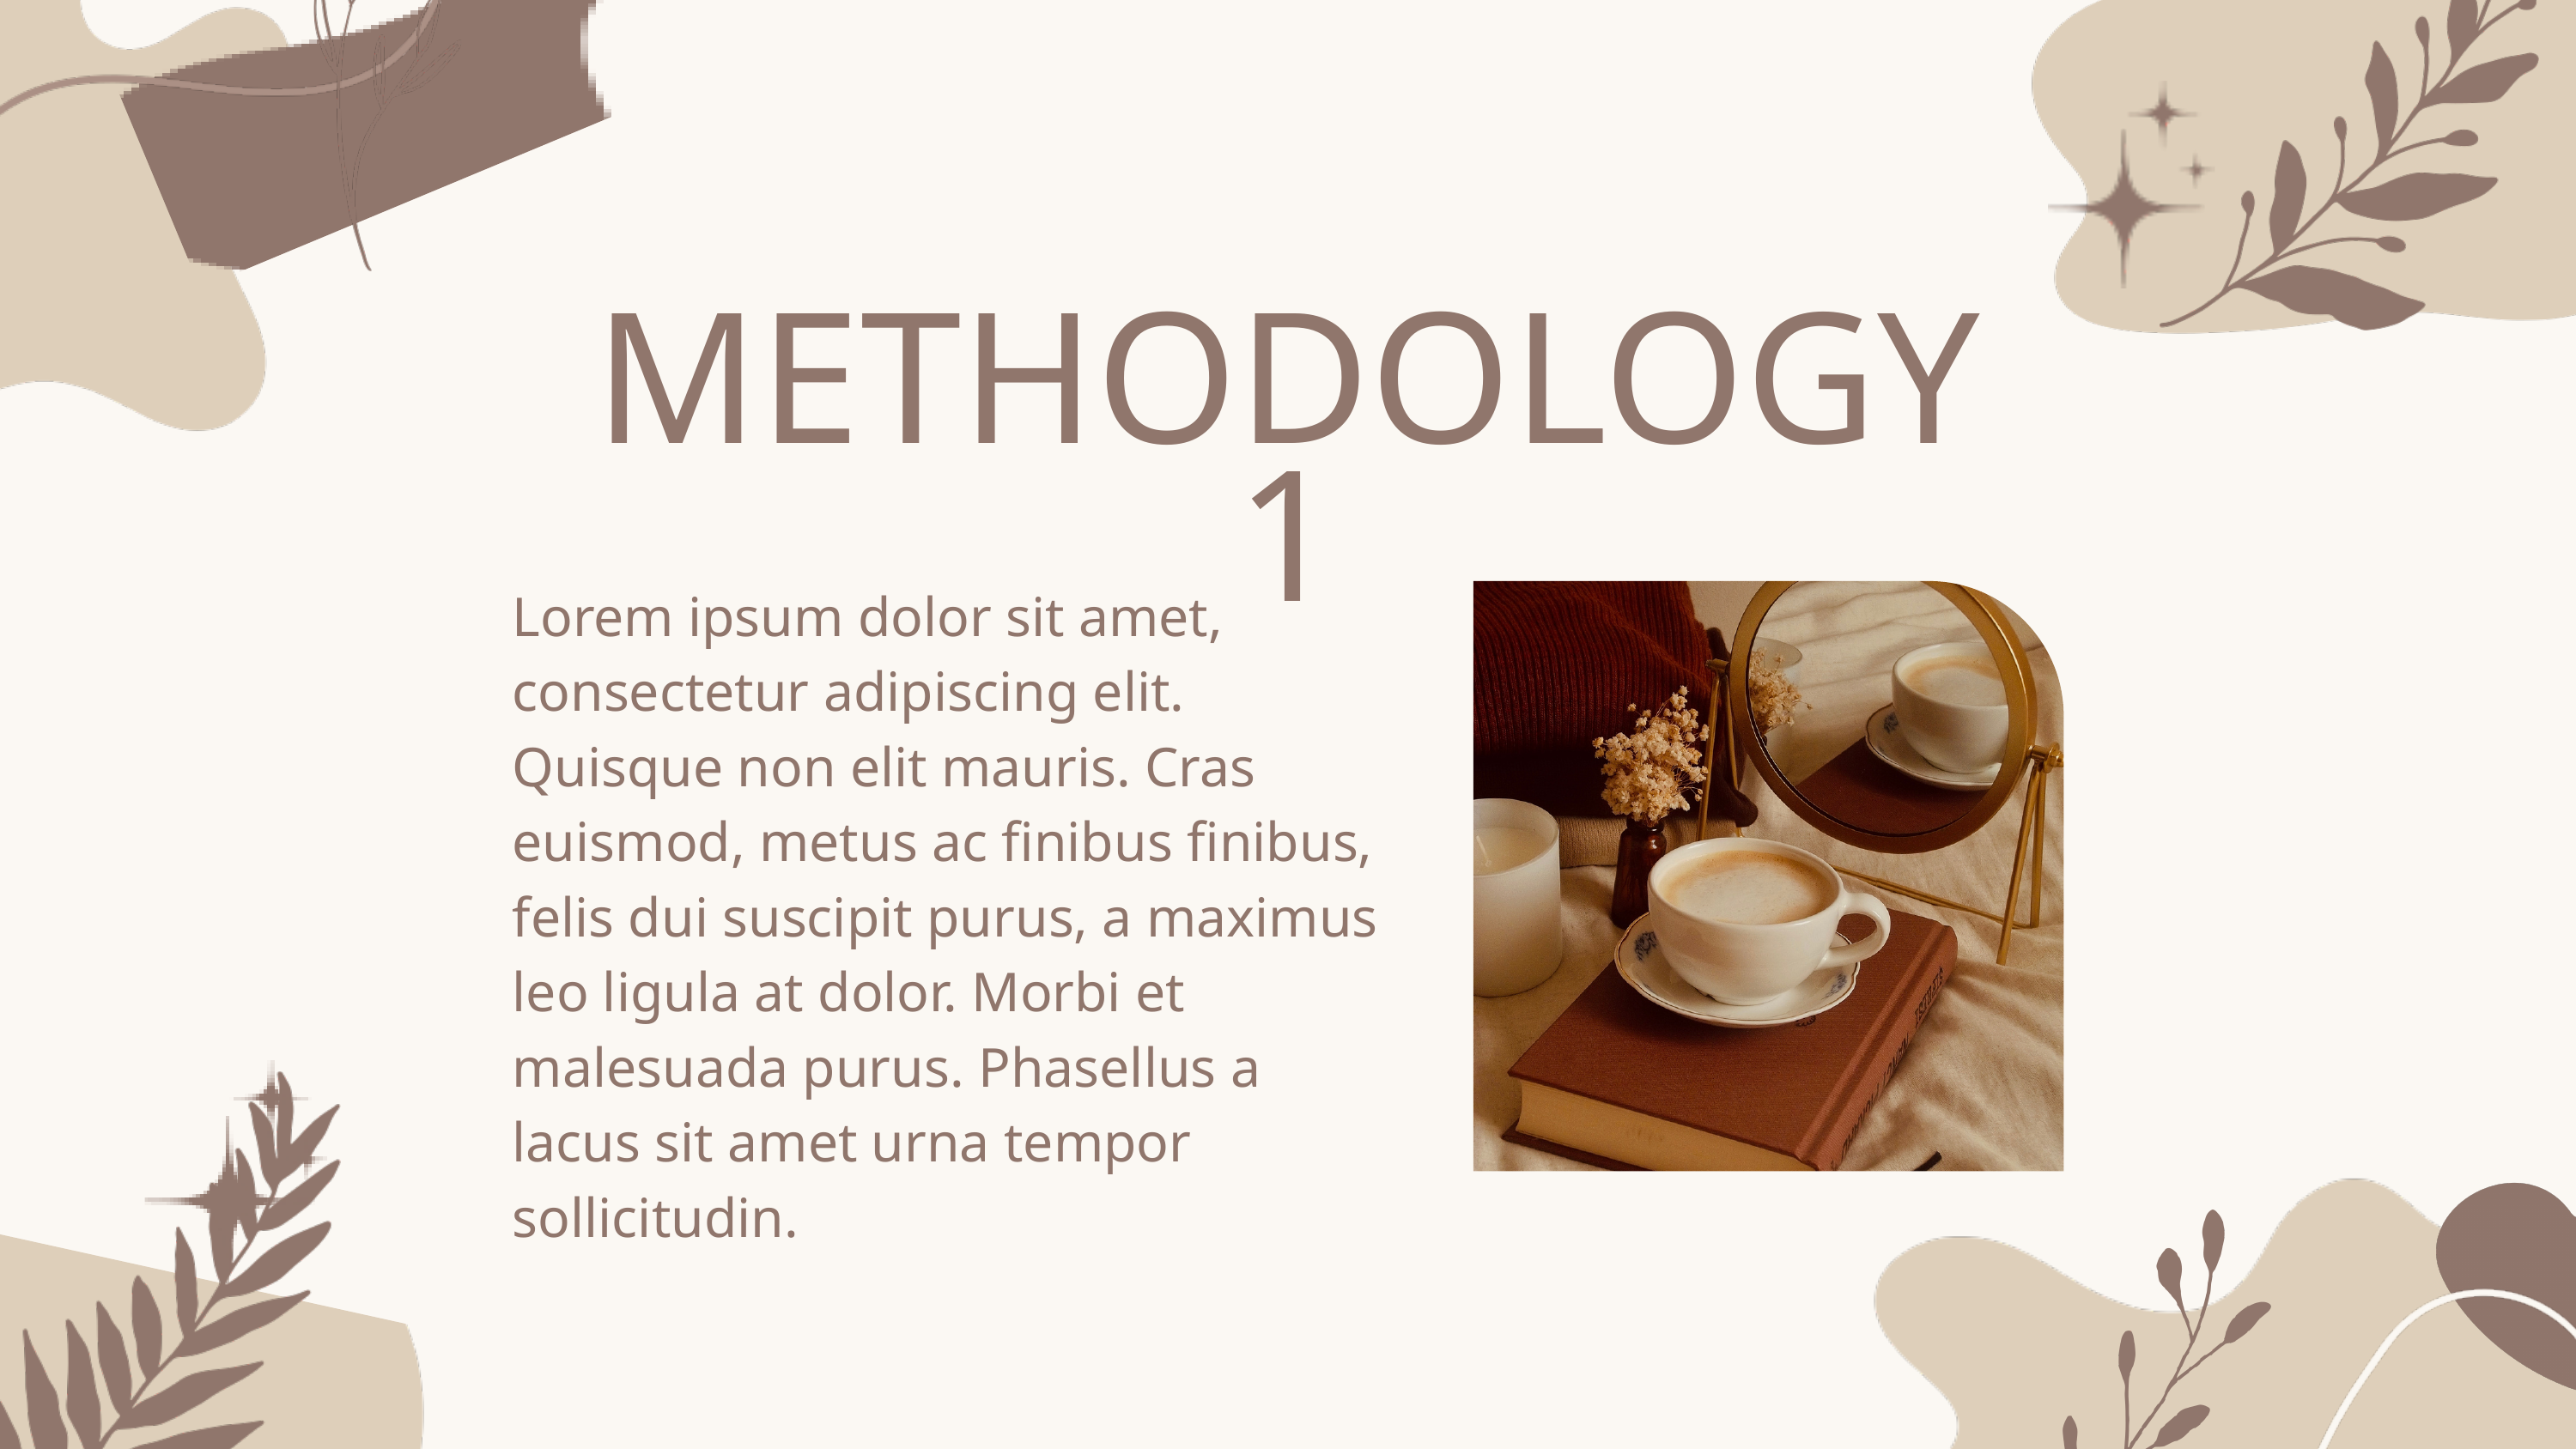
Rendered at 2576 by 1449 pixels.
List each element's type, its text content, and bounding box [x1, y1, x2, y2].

text_box [144, 1060, 327, 1288]
text_box [0, 0, 313, 169]
text_box [2027, 0, 2576, 336]
text_box [2271, 1280, 2576, 1449]
text_box [0, 169, 296, 435]
text_box [341, 1309, 592, 1449]
text_box Lorem ipsum dolor sit amet, consectetur adipiscing elit. Quisque non elit mauris. Cras euismod, metus ac finibus finibus, felis dui suscipit purus, a maximus leo ligula at dolor. Morbi et malesuada purus. Phasellus a lacus sit amet urna tempor sollicitudin. [512, 571, 1392, 1248]
text_box [2048, 81, 2215, 288]
text_box [462, 0, 736, 179]
text_box [2160, 0, 2539, 330]
text_box METHODOLOGY 1 [519, 321, 2057, 638]
text_box [2048, 1209, 2271, 1449]
text_box [313, 0, 462, 271]
text_box [1734, 1173, 2408, 1449]
text_box [150, 169, 313, 288]
text_box [2408, 1143, 2576, 1280]
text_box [1473, 580, 2064, 1172]
text_box [0, 1071, 341, 1449]
